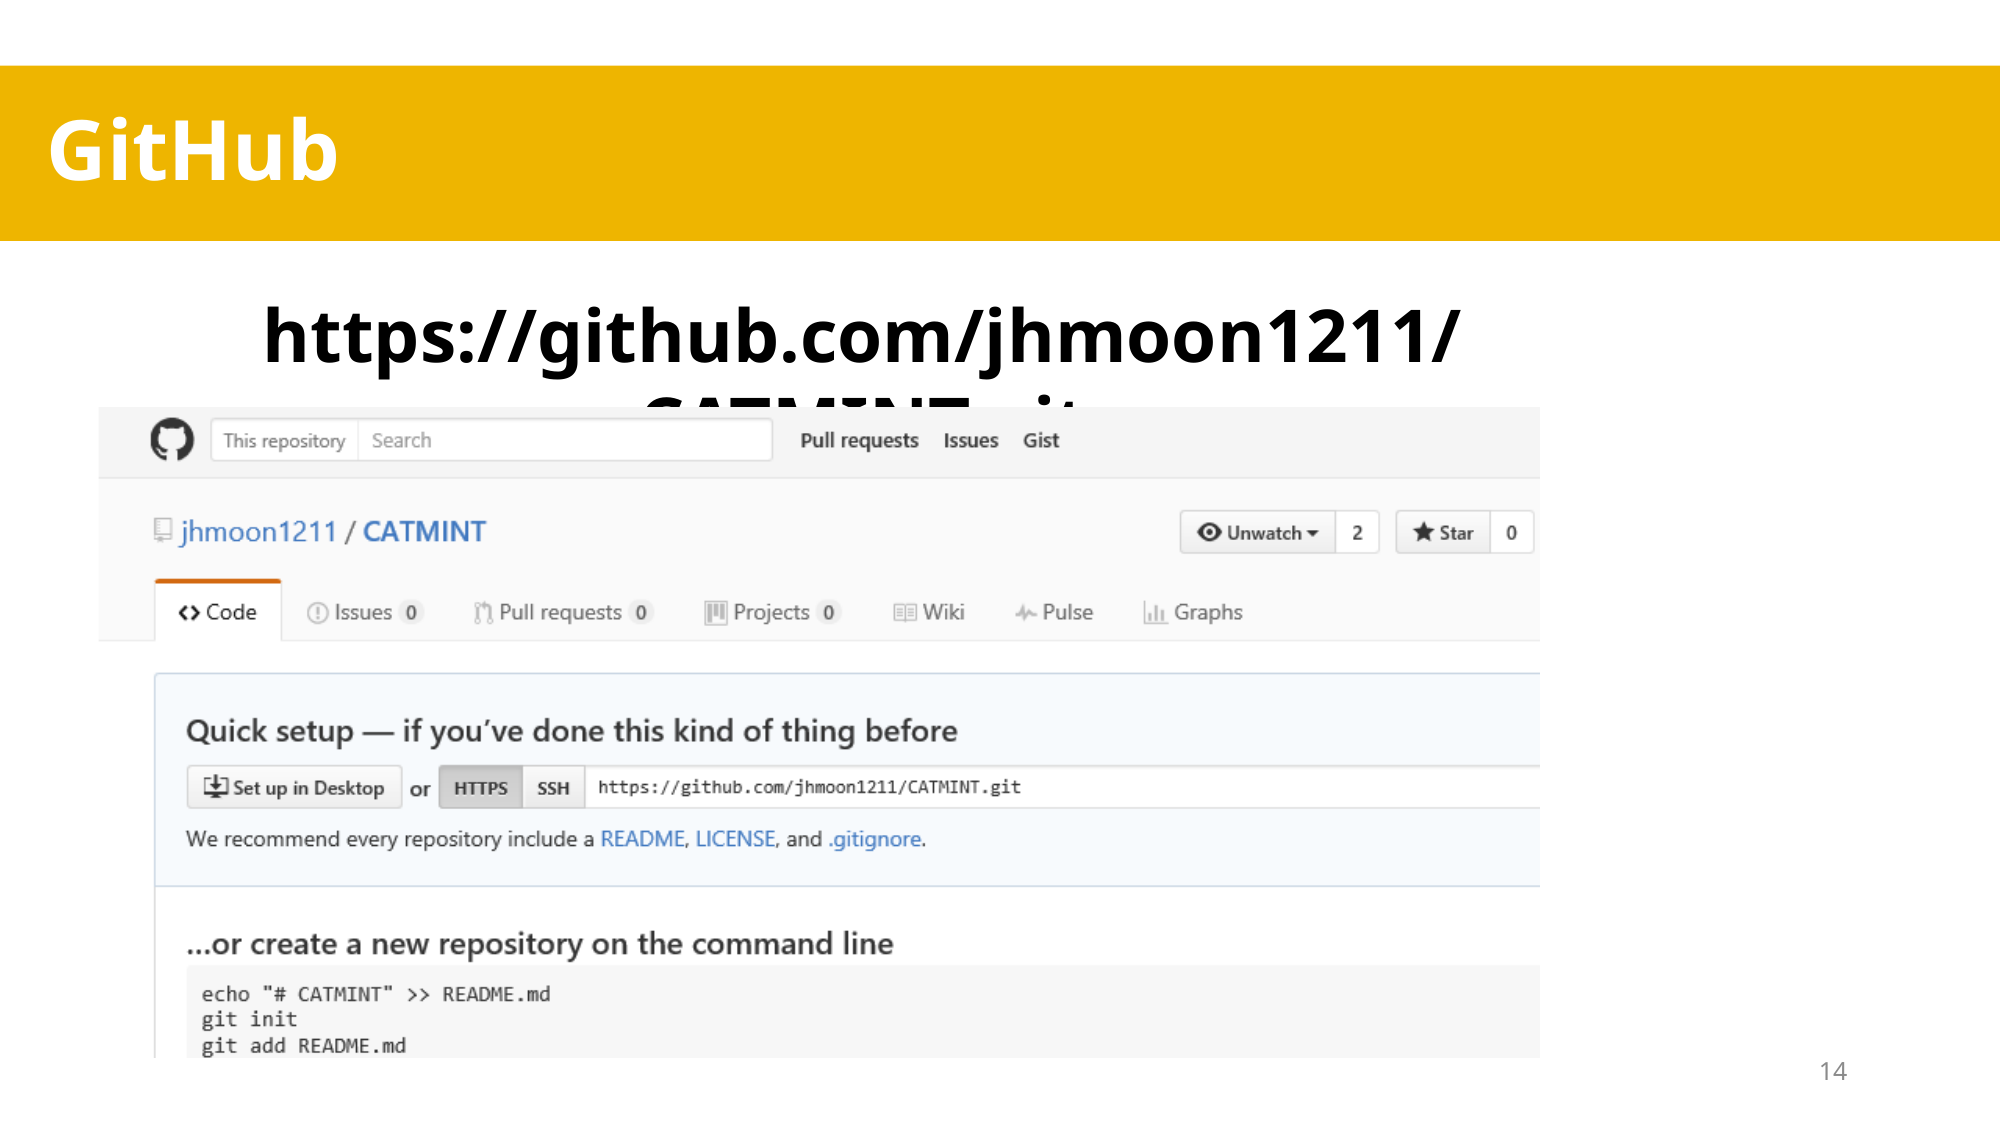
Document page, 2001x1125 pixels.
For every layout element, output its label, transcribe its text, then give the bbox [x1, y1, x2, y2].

text_box [0, 65, 2000, 242]
picture [98, 407, 1540, 1058]
text_box https://github.com/jhmoon1211/CATMINT.git [32, 282, 1694, 472]
text_box GitHub [32, 89, 2000, 205]
slide_number 14 [1412, 1042, 1863, 1103]
